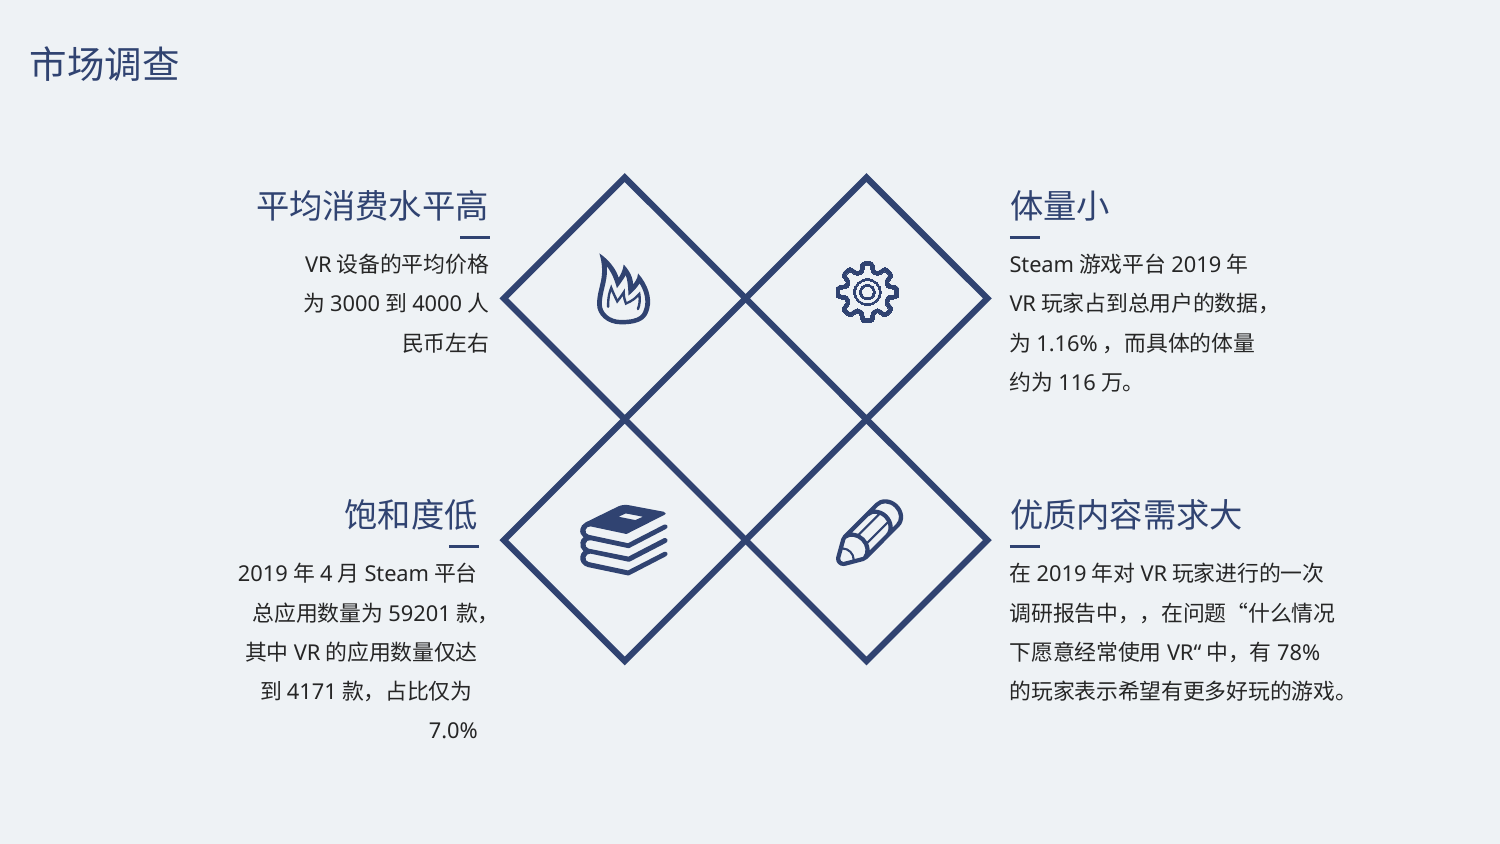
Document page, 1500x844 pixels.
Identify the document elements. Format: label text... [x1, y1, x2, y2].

text_box 2019年4月Steam平台总应用数量为59201款，其中VR的应用数量仅达到4171款，占比仅为7.0% [220, 539, 493, 751]
text_box [836, 499, 904, 567]
text_box [580, 504, 668, 576]
text_box [502, 417, 746, 663]
text_box 体量小 [995, 177, 1125, 229]
text_box VR设备的平均价格为3000到4000人民币左右 [277, 229, 504, 363]
text_box 饱和度低 [329, 486, 493, 539]
text_box 市场调查 [14, 33, 195, 94]
text_box 在2019年对VR玩家进行的一次调研报告中，，在问题“什么情况下愿意经常使用VR“中，有78%的玩家表示希望有更多好玩的游戏。 [994, 539, 1358, 712]
text_box Steam游戏平台2019年VR玩家占到总用户的数据，为1.16%，而具体的体量约为116万。 [994, 229, 1288, 402]
text_box [744, 176, 989, 419]
text_box [504, 176, 745, 419]
text_box 优质内容需求大 [995, 486, 1258, 539]
text_box 平均消费水平高 [241, 177, 504, 233]
text_box [744, 417, 989, 663]
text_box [597, 253, 651, 325]
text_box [836, 261, 899, 323]
